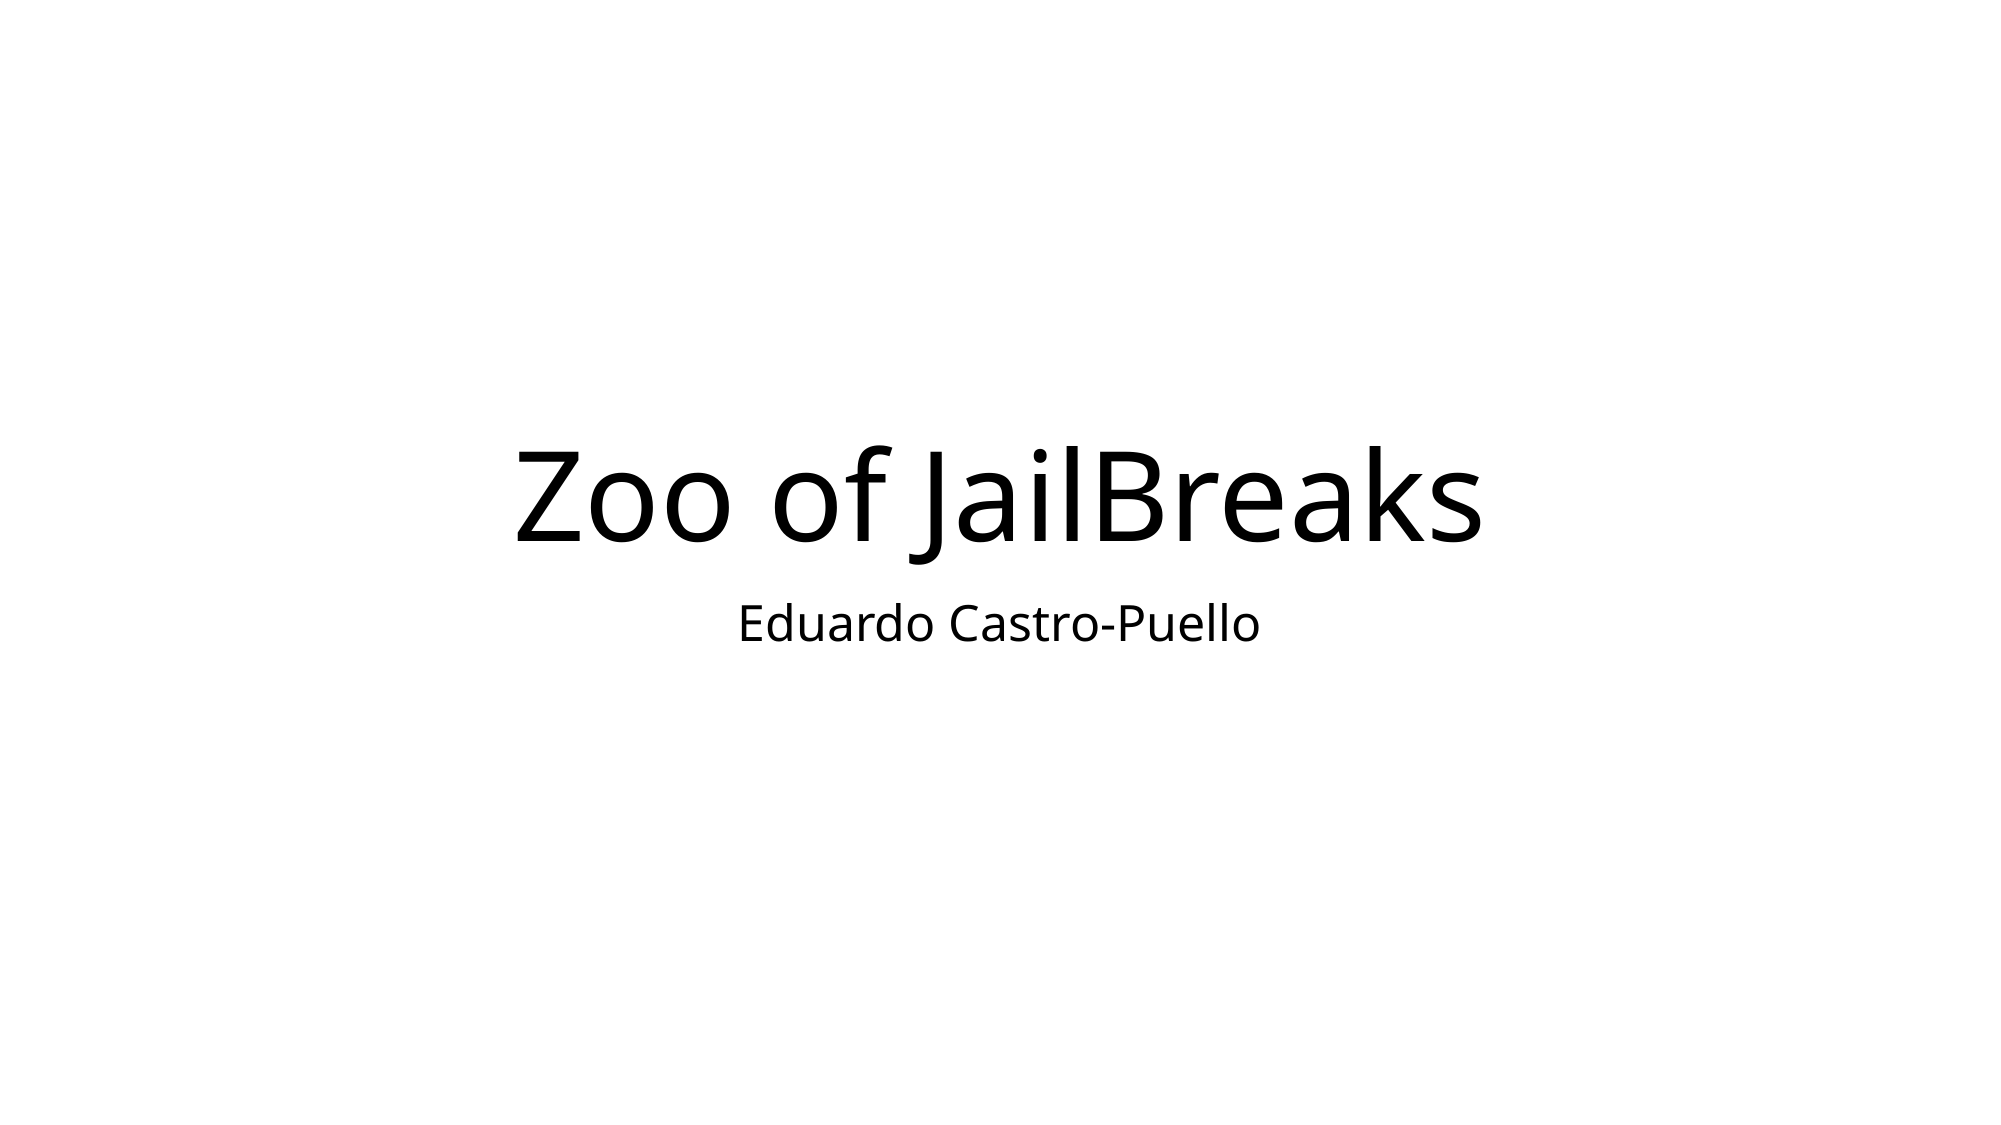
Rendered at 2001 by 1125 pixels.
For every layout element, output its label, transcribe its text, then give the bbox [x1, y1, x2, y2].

subtitle Eduardo Castro-Puello [249, 590, 1750, 863]
title Zoo of JailBreaks [249, 184, 1750, 576]
